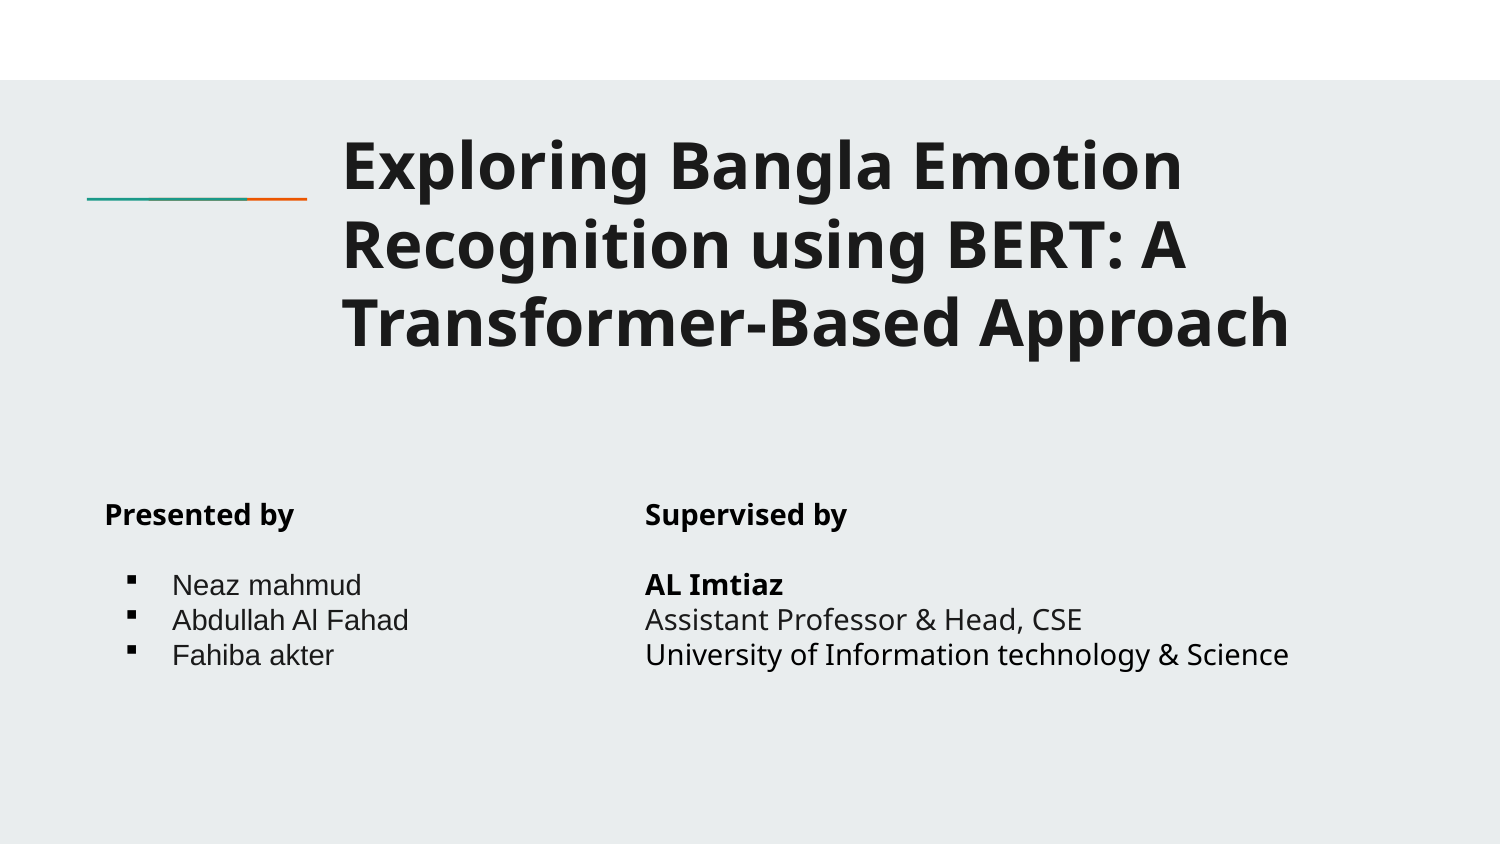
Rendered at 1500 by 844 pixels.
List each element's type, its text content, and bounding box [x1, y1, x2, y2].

text_box Presented by Neaz mahmud Abdullah Al Fahad Fahiba akter [89, 481, 565, 722]
title Exploring Bangla Emotion Recognition using BERT: A Transformer-Based Approach [326, 109, 1370, 422]
text_box Supervised by AL Imtiaz Assistant Professor & Head, CSE University of Information technology & Science [630, 489, 1305, 714]
